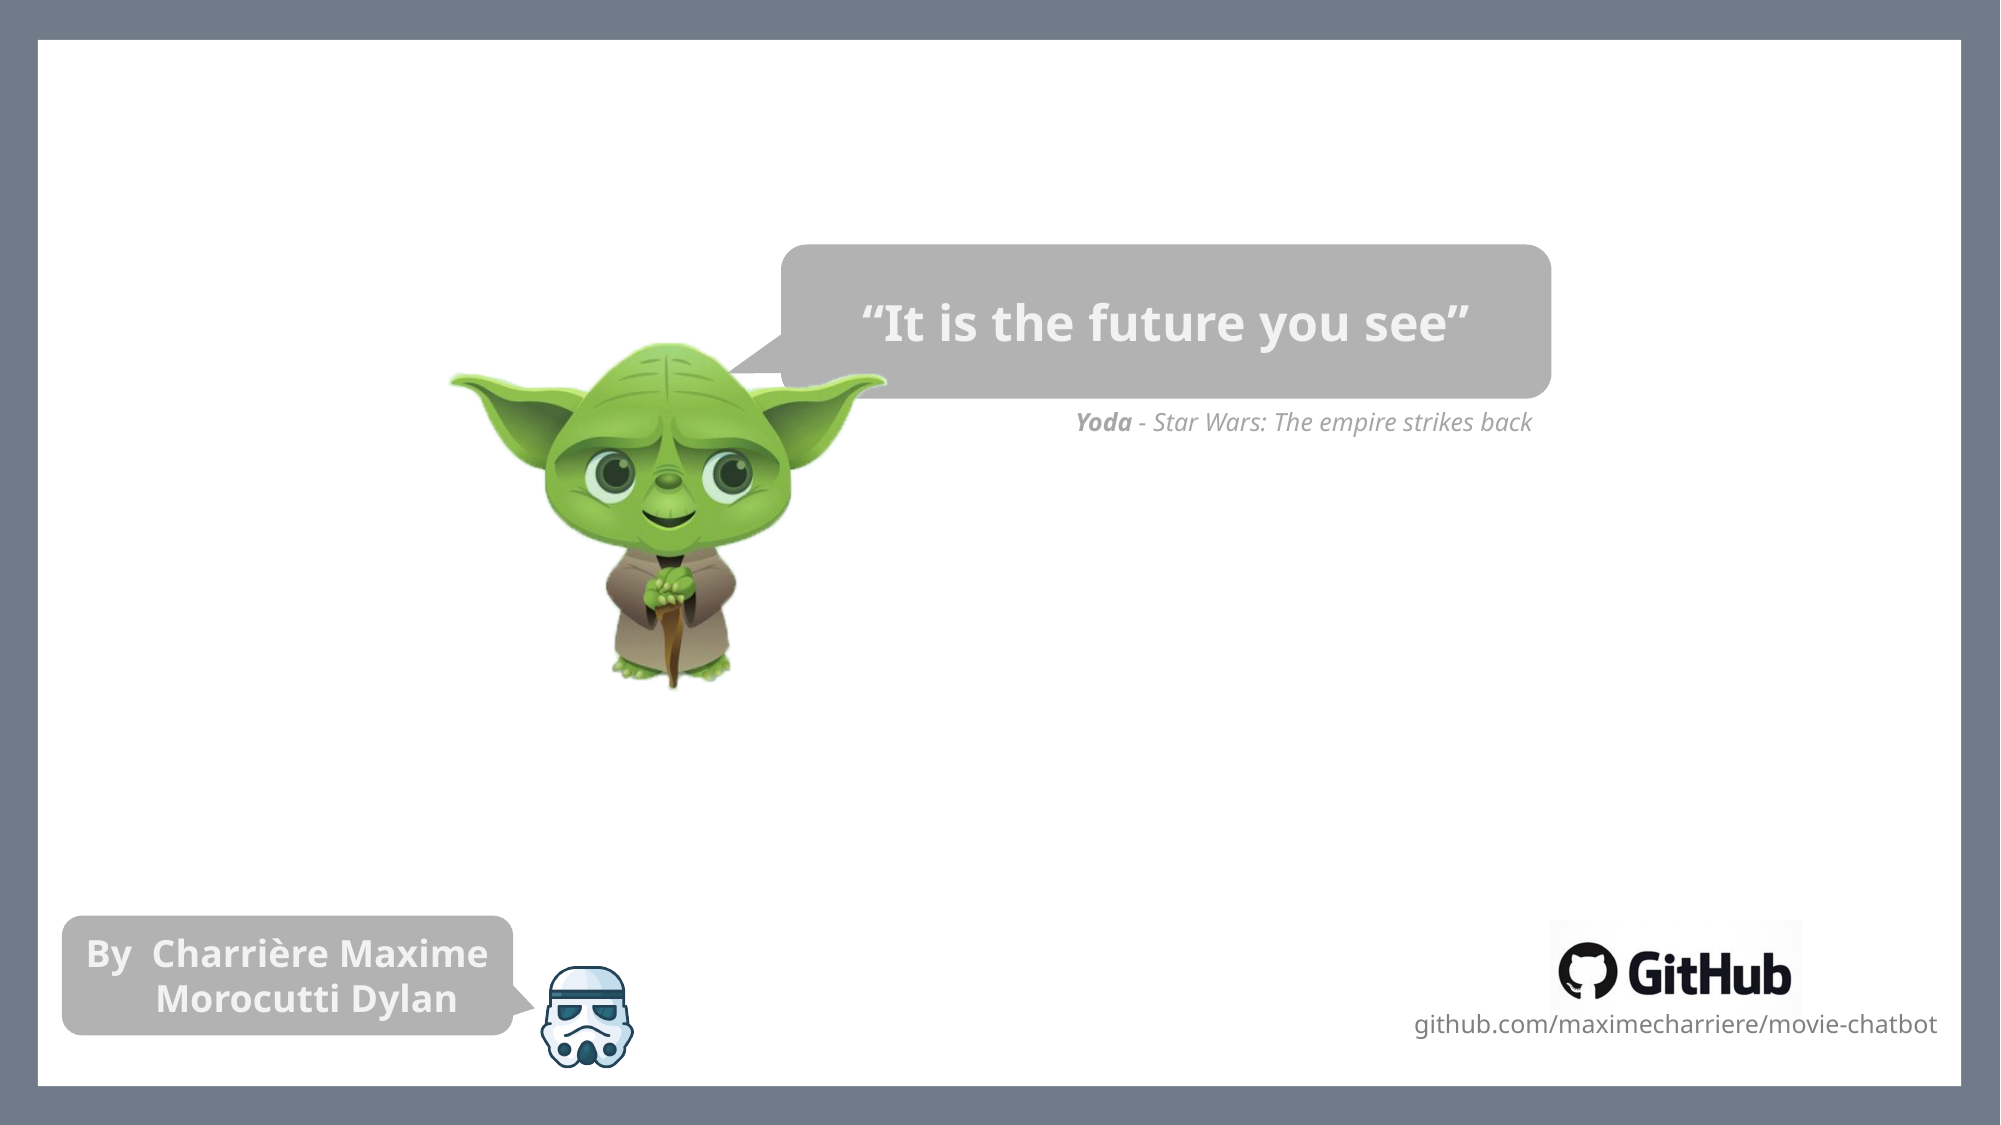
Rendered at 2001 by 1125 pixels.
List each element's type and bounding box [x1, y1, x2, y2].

text_box [1414, 919, 1939, 1047]
text_box [448, 244, 1598, 692]
text_box [61, 915, 648, 1076]
